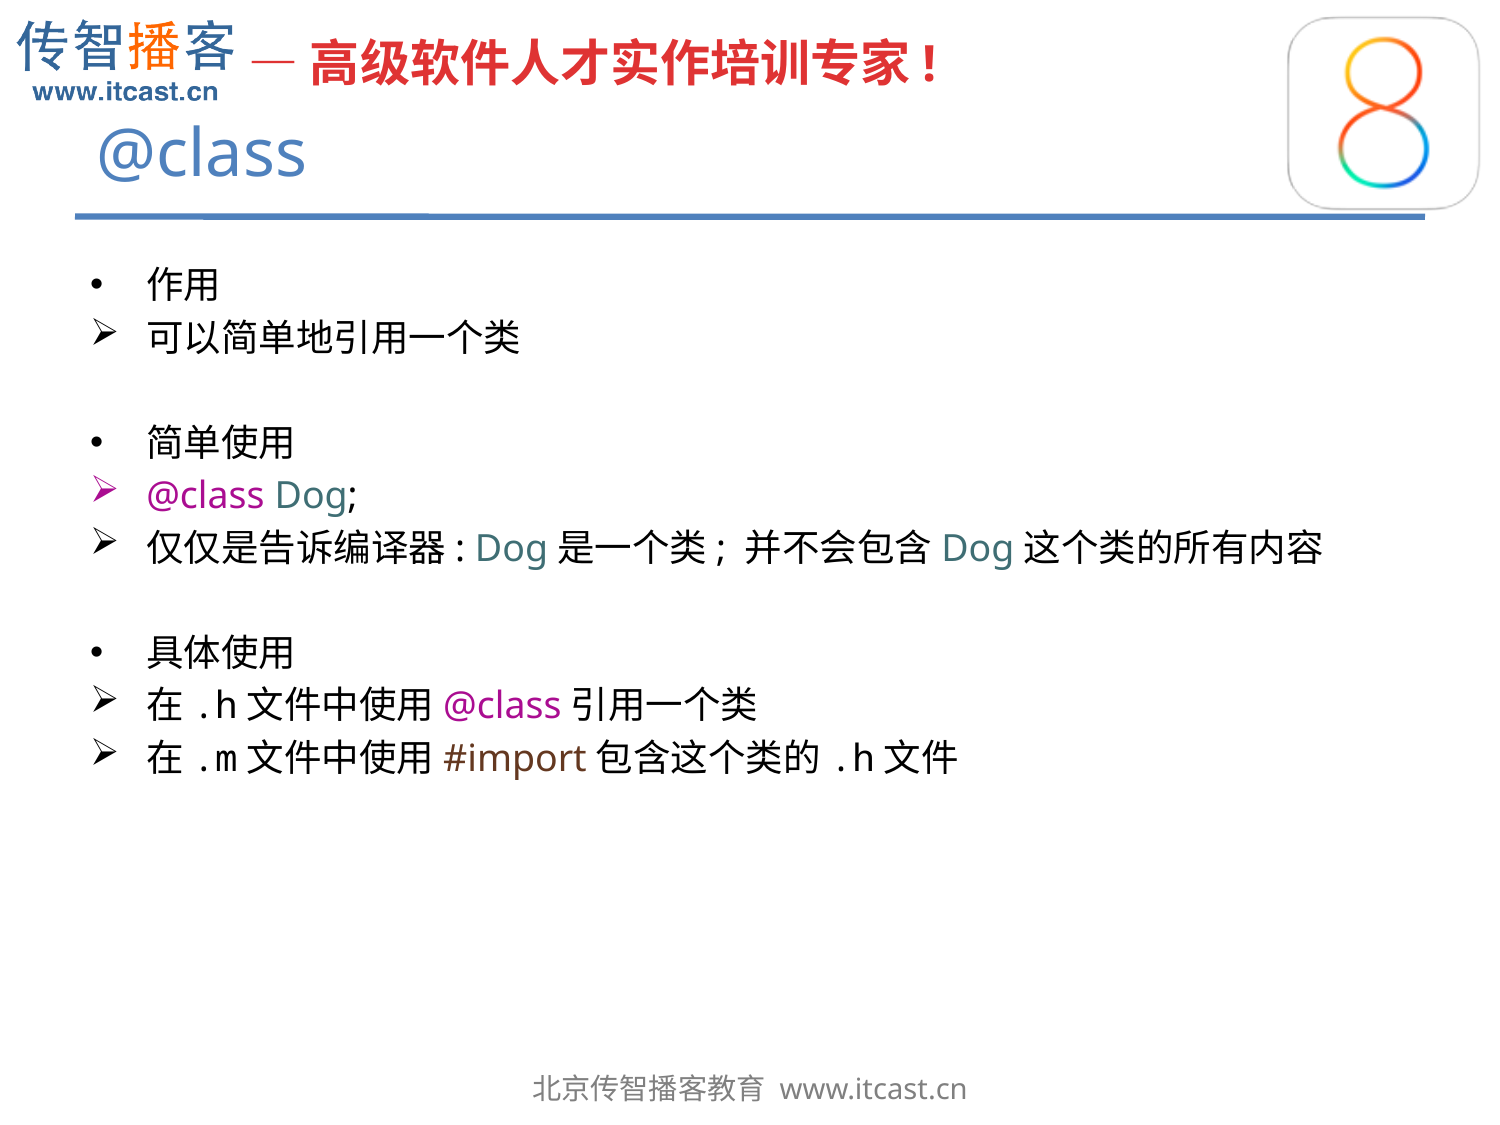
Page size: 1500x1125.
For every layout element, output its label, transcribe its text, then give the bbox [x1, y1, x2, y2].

picture [1270, 0, 1497, 227]
picture [16, 19, 234, 101]
text_box 作用 可以简单地引用一个类 简单使用 @class Dog; 仅仅是告诉编译器: Dog是一个类; 并不会包含Dog这个类的所有内容 具体使用 在.h文件中使用@class引用一个类 在.m文件中使用#import包含这个类的.h文件 [74, 253, 1425, 1001]
title @class [81, 102, 1416, 238]
